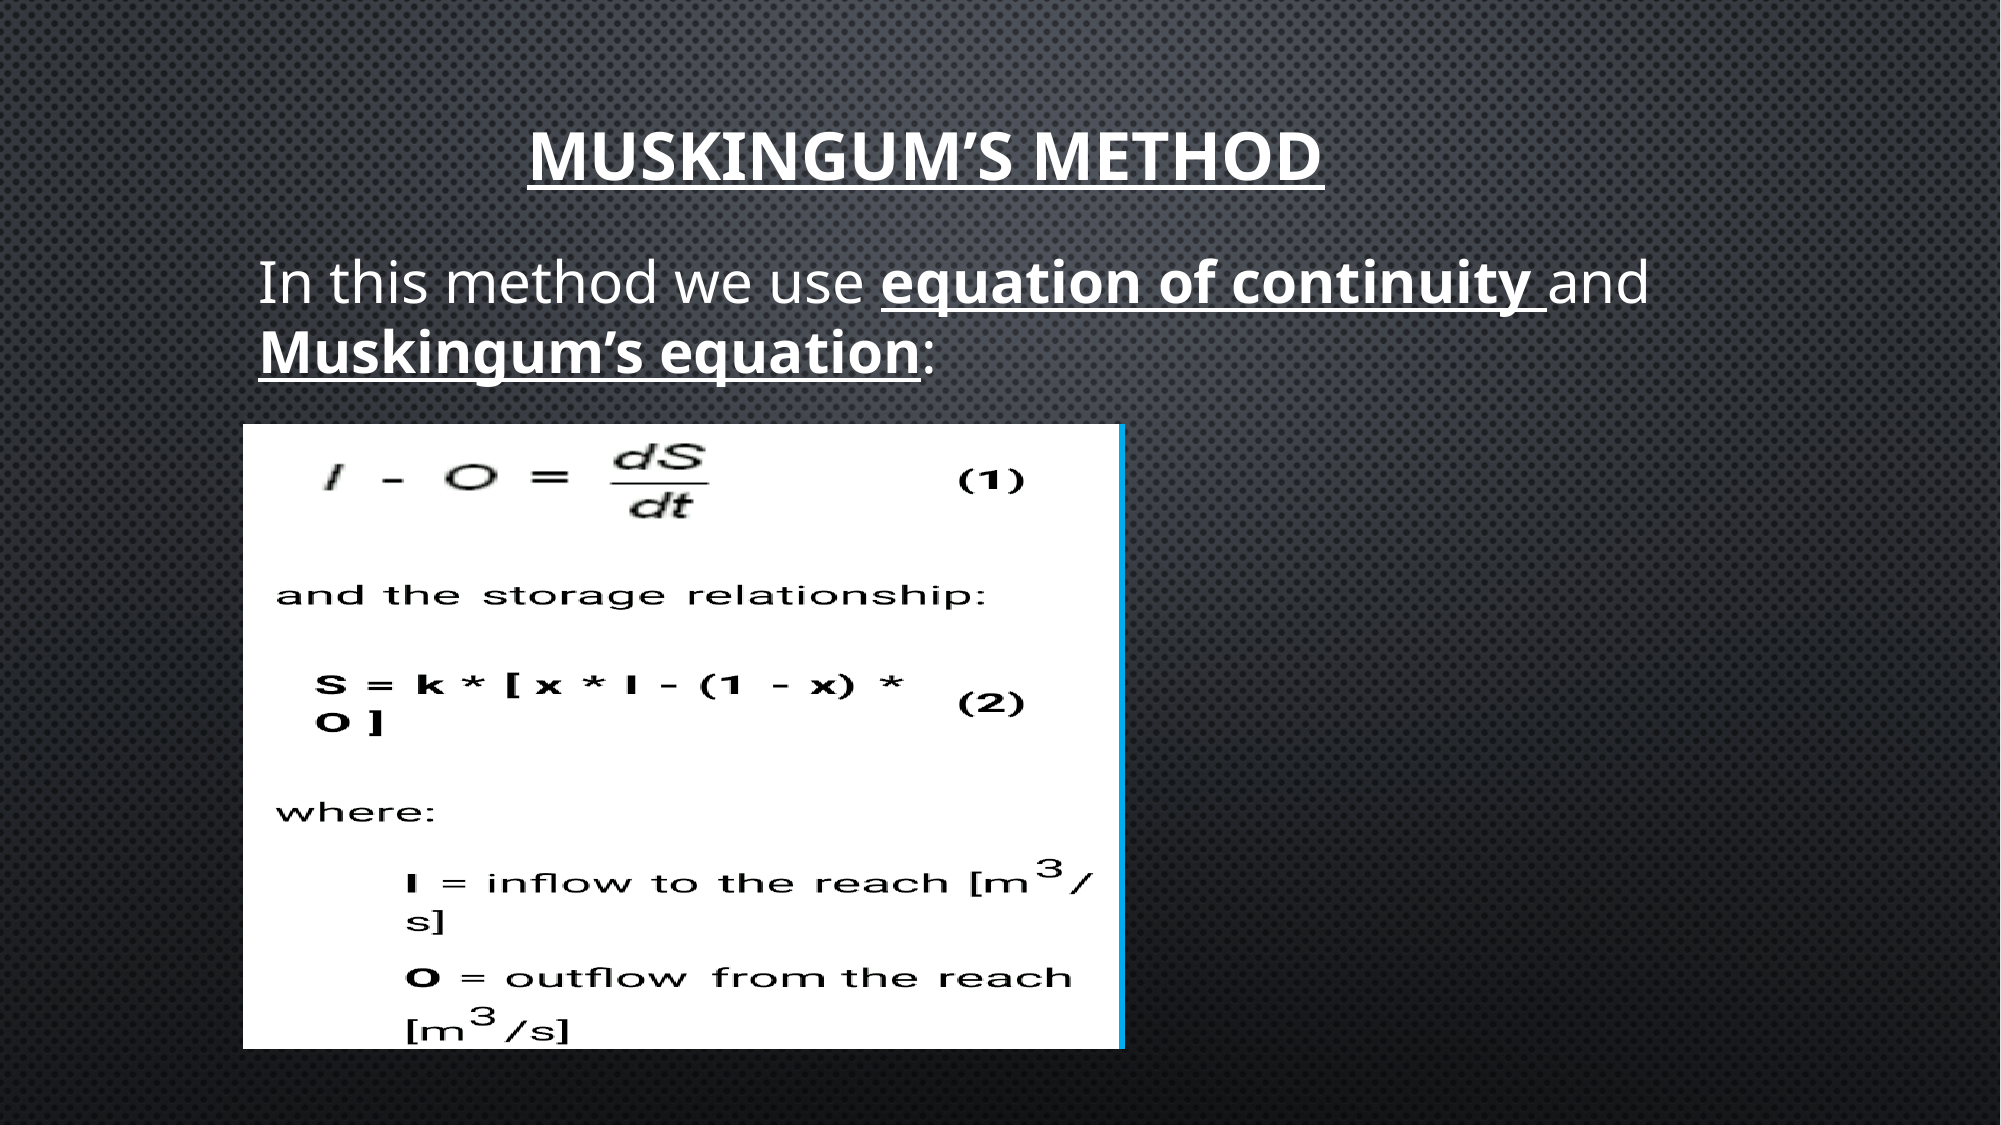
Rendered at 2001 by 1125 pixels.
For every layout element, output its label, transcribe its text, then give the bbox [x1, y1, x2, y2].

picture [243, 423, 1118, 1050]
title Muskingum’s method [525, 57, 1438, 237]
text_box In this method we use equation of continuity and Muskingum’s equation: [243, 237, 1819, 443]
